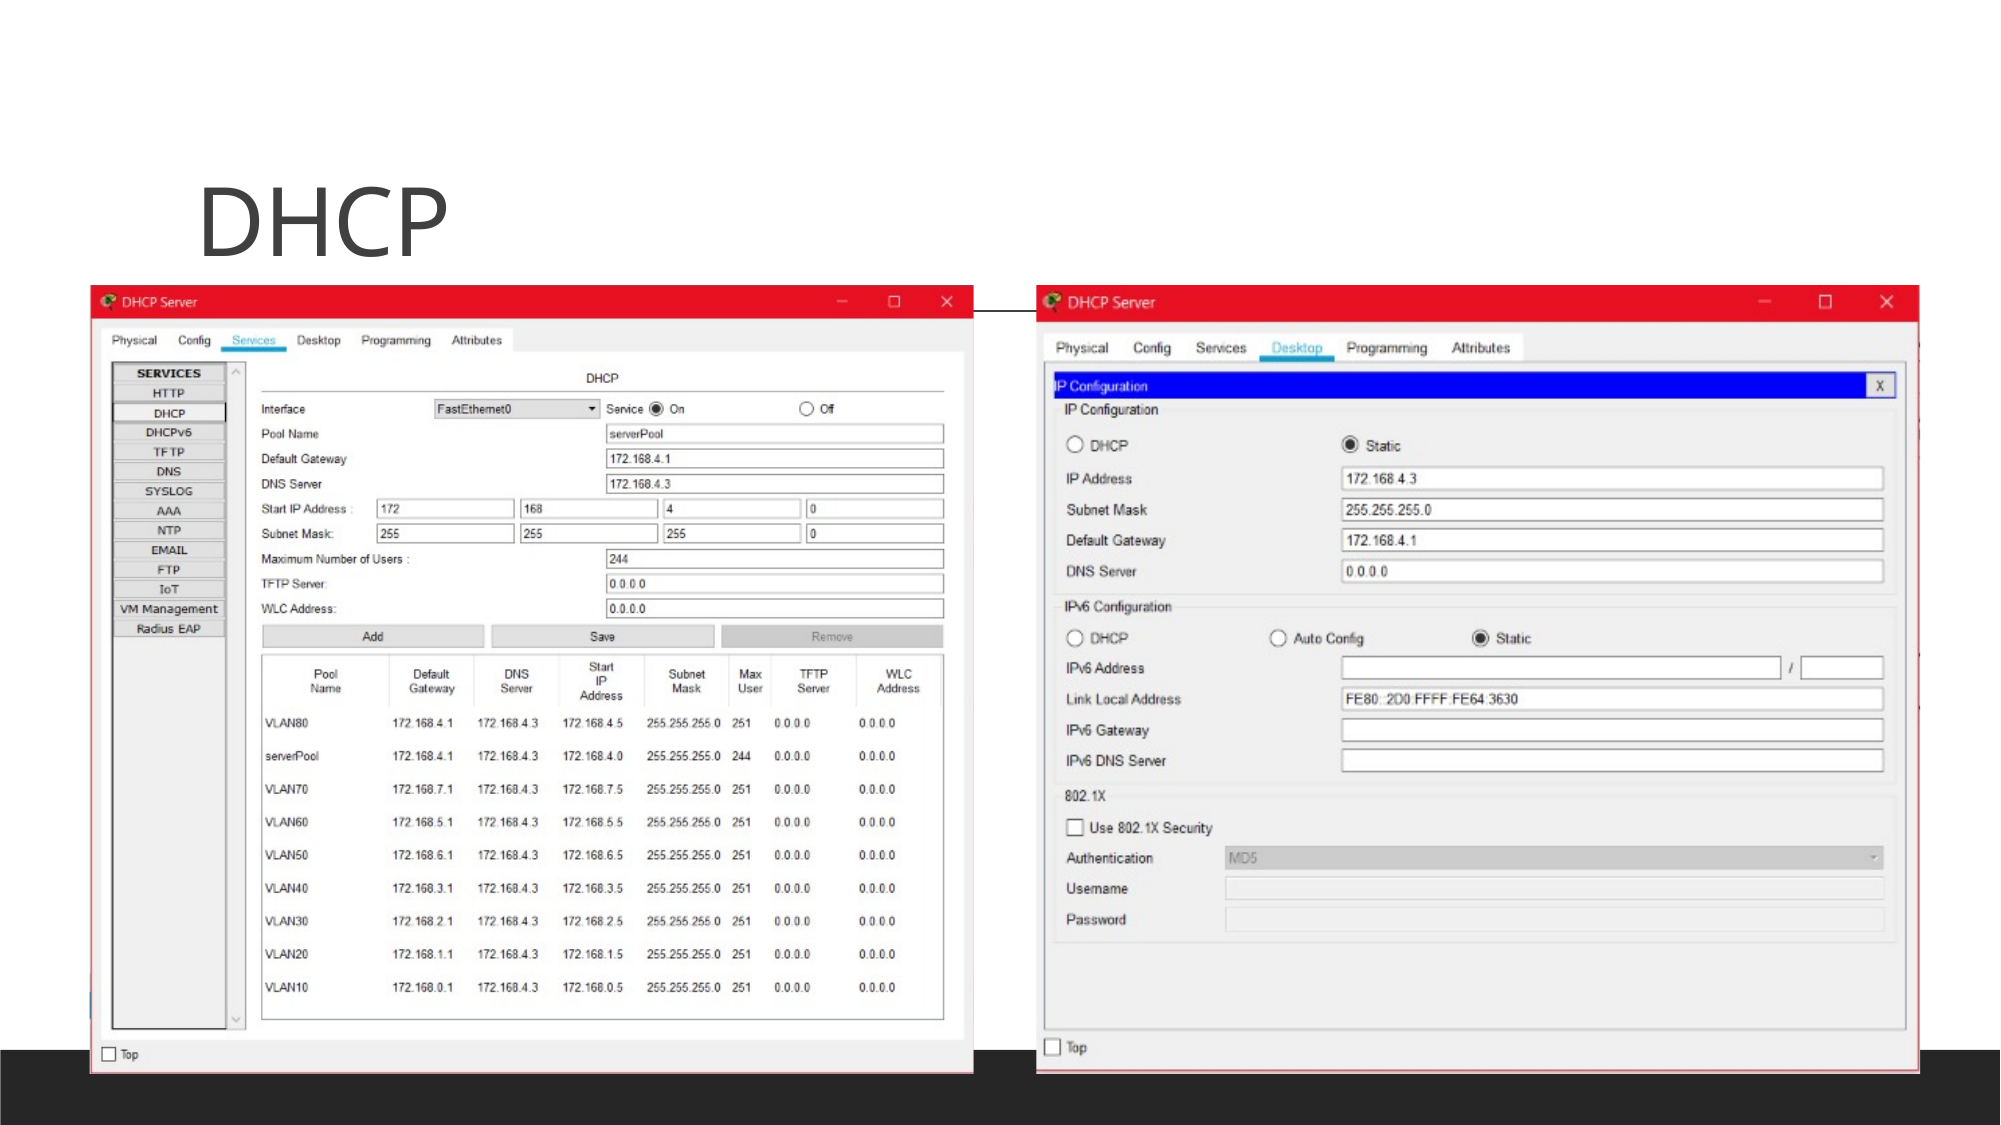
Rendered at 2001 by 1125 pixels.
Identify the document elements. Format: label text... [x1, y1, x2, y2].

title DHCP [180, 47, 1830, 285]
picture [1035, 284, 1921, 1074]
picture [89, 284, 975, 1074]
